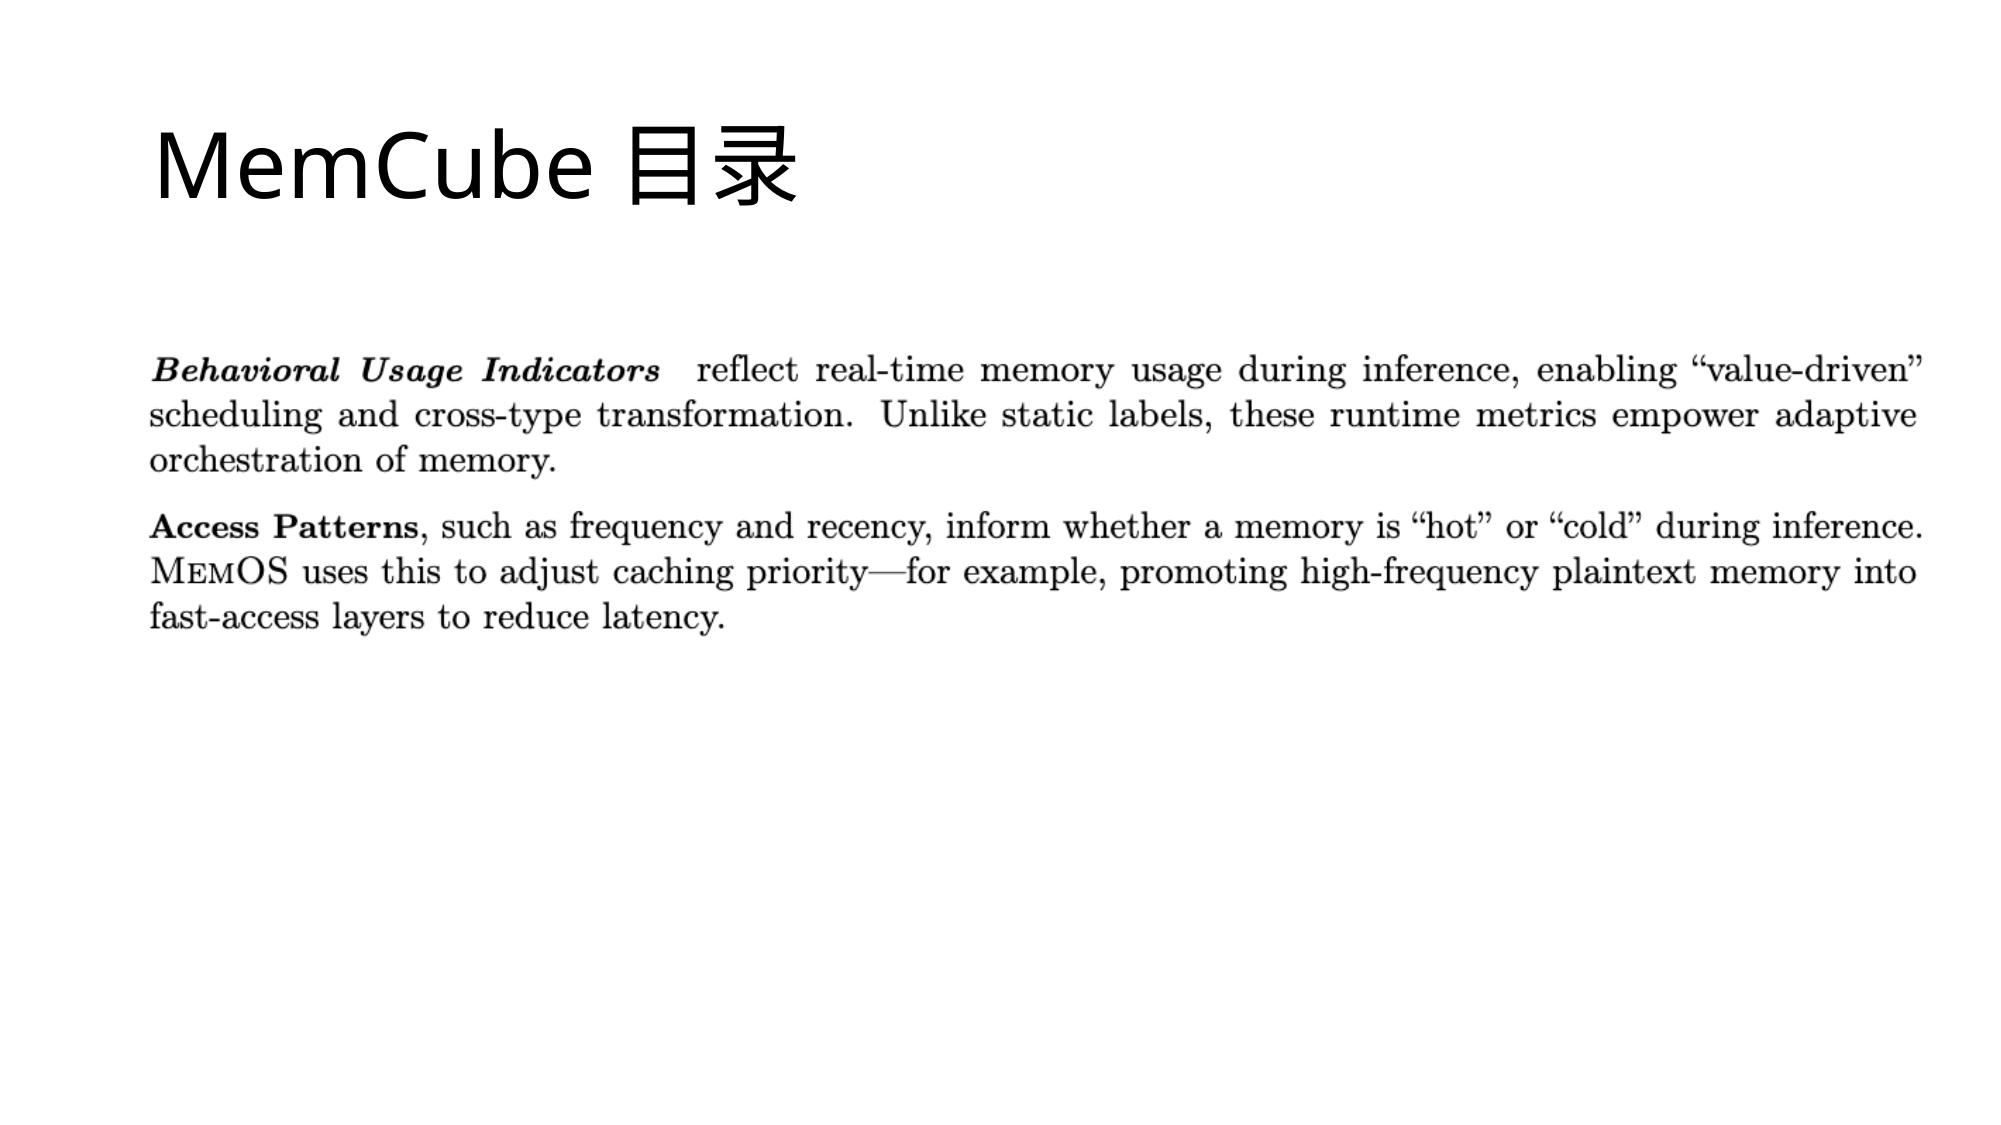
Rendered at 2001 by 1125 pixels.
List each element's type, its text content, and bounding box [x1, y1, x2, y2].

title MemCube目录 [137, 59, 1863, 278]
picture [137, 329, 1941, 654]
